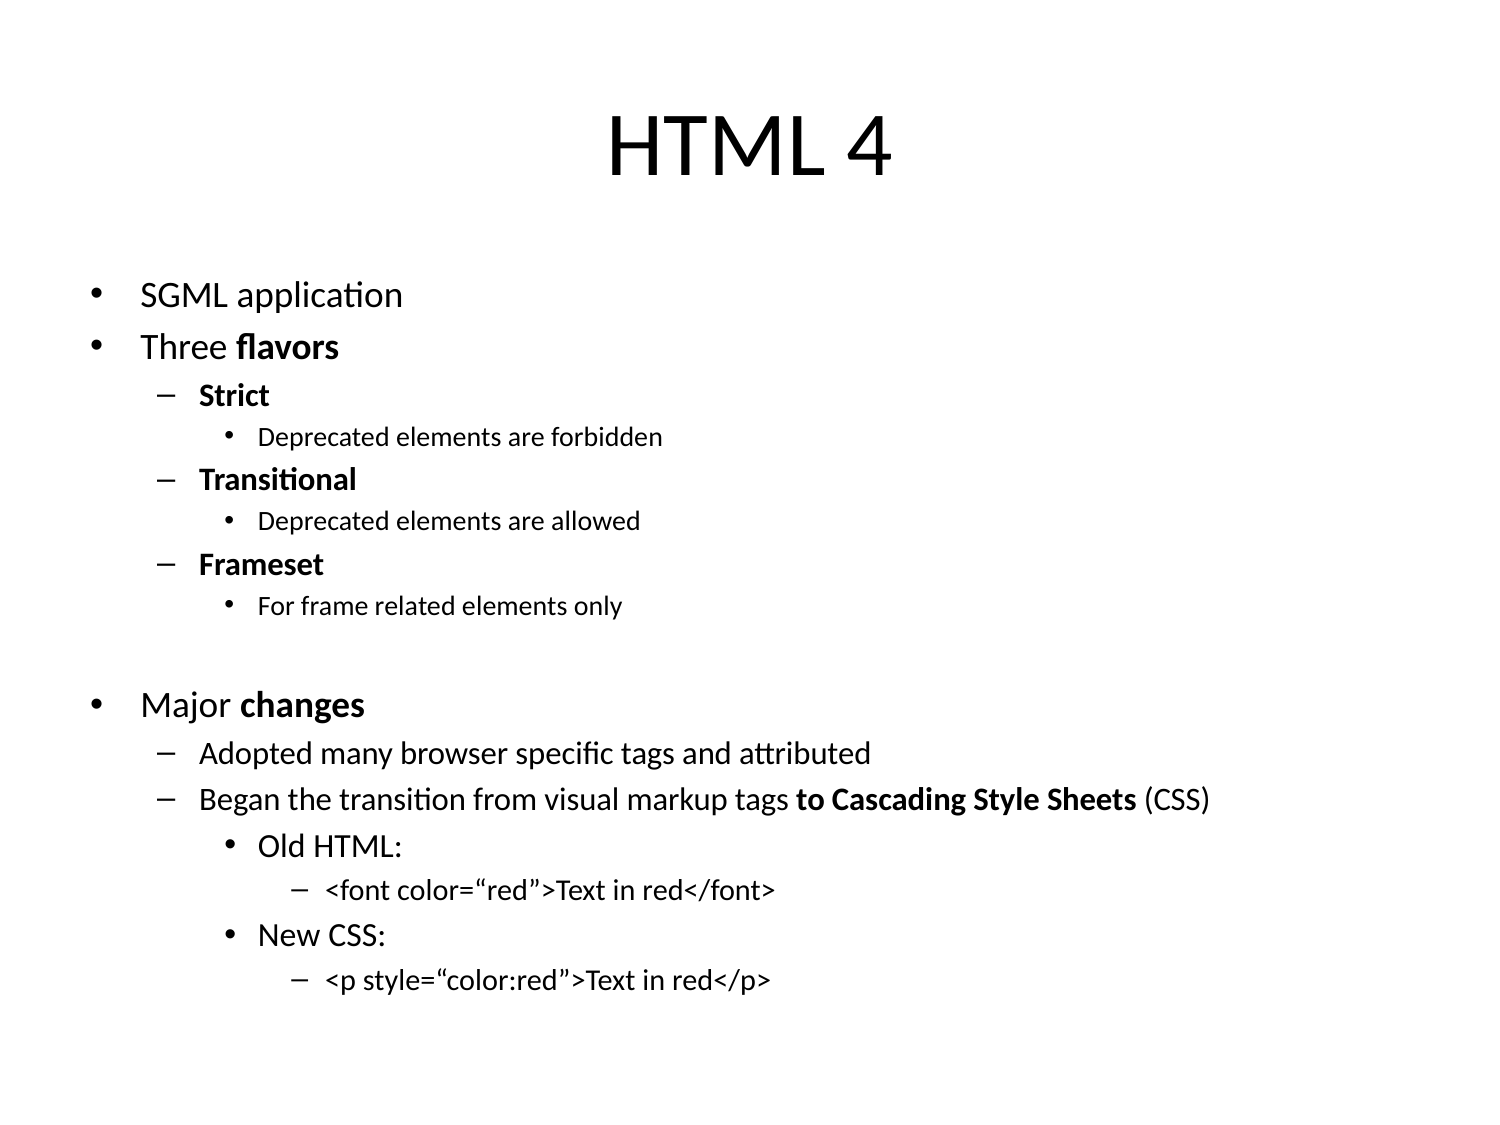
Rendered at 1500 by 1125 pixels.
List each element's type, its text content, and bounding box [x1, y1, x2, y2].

title HTML 4 [75, 45, 1425, 233]
list SGML application Three flavors Strict Deprecated elements are forbidden Transitional Deprecated elements are allowed Frameset For frame related elements only Major changes Adopted many browser specific tags and attributed Began the transition from visual markup tags to Cascading Style Sheets (CSS) Old HTML: <font color=“red”>Text in red</font> New CSS: <p style=“color:red”>Text in red</p> [75, 262, 1425, 1005]
